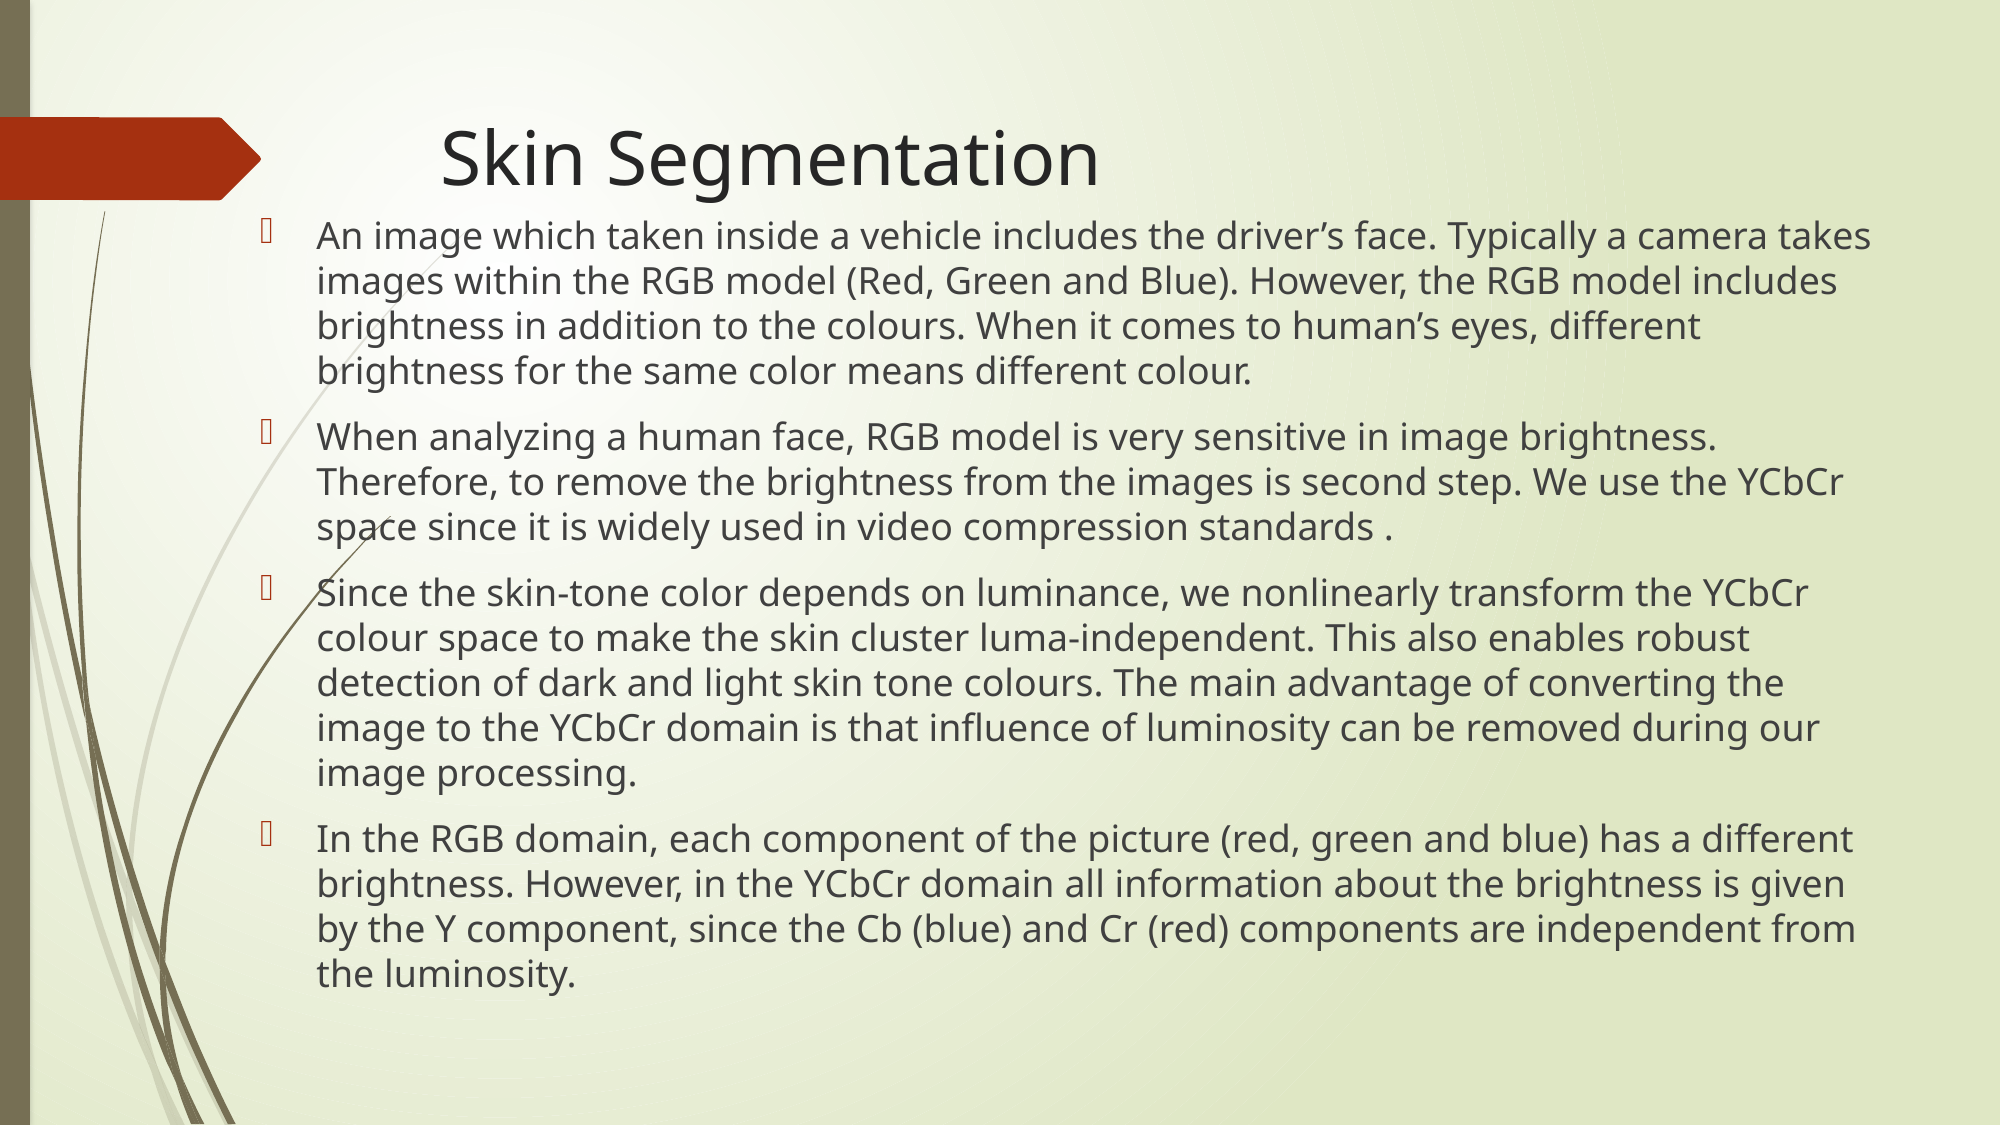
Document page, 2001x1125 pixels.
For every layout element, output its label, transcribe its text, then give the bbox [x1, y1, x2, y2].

title Skin Segmentation [425, 102, 1888, 204]
list An image which taken inside a vehicle includes the driver’s face. Typically a camera takes images within the RGB model (Red, Green and Blue). However, the RGB model includes brightness in addition to the colours. When it comes to human’s eyes, different brightness for the same color means different colour. When analyzing a human face, RGB model is very sensitive in image brightness. Therefore, to remove the brightness from the images is second step. We use the YCbCr space since it is widely used in video compression standards . Since the skin-tone color depends on luminance, we nonlinearly transform the YCbCr colour space to make the skin cluster luma-independent. This also enables robust detection of dark and light skin tone colours. The main advantage of converting the image to the YCbCr domain is that influence of luminosity can be removed during our image processing. In the RGB domain, each component of the picture (red, green and blue) has a different brightness. However, in the YCbCr domain all information about the brightness is given by the Y component, since the Cb (blue) and Cr (red) components are independent from the luminosity. [245, 204, 1910, 1095]
